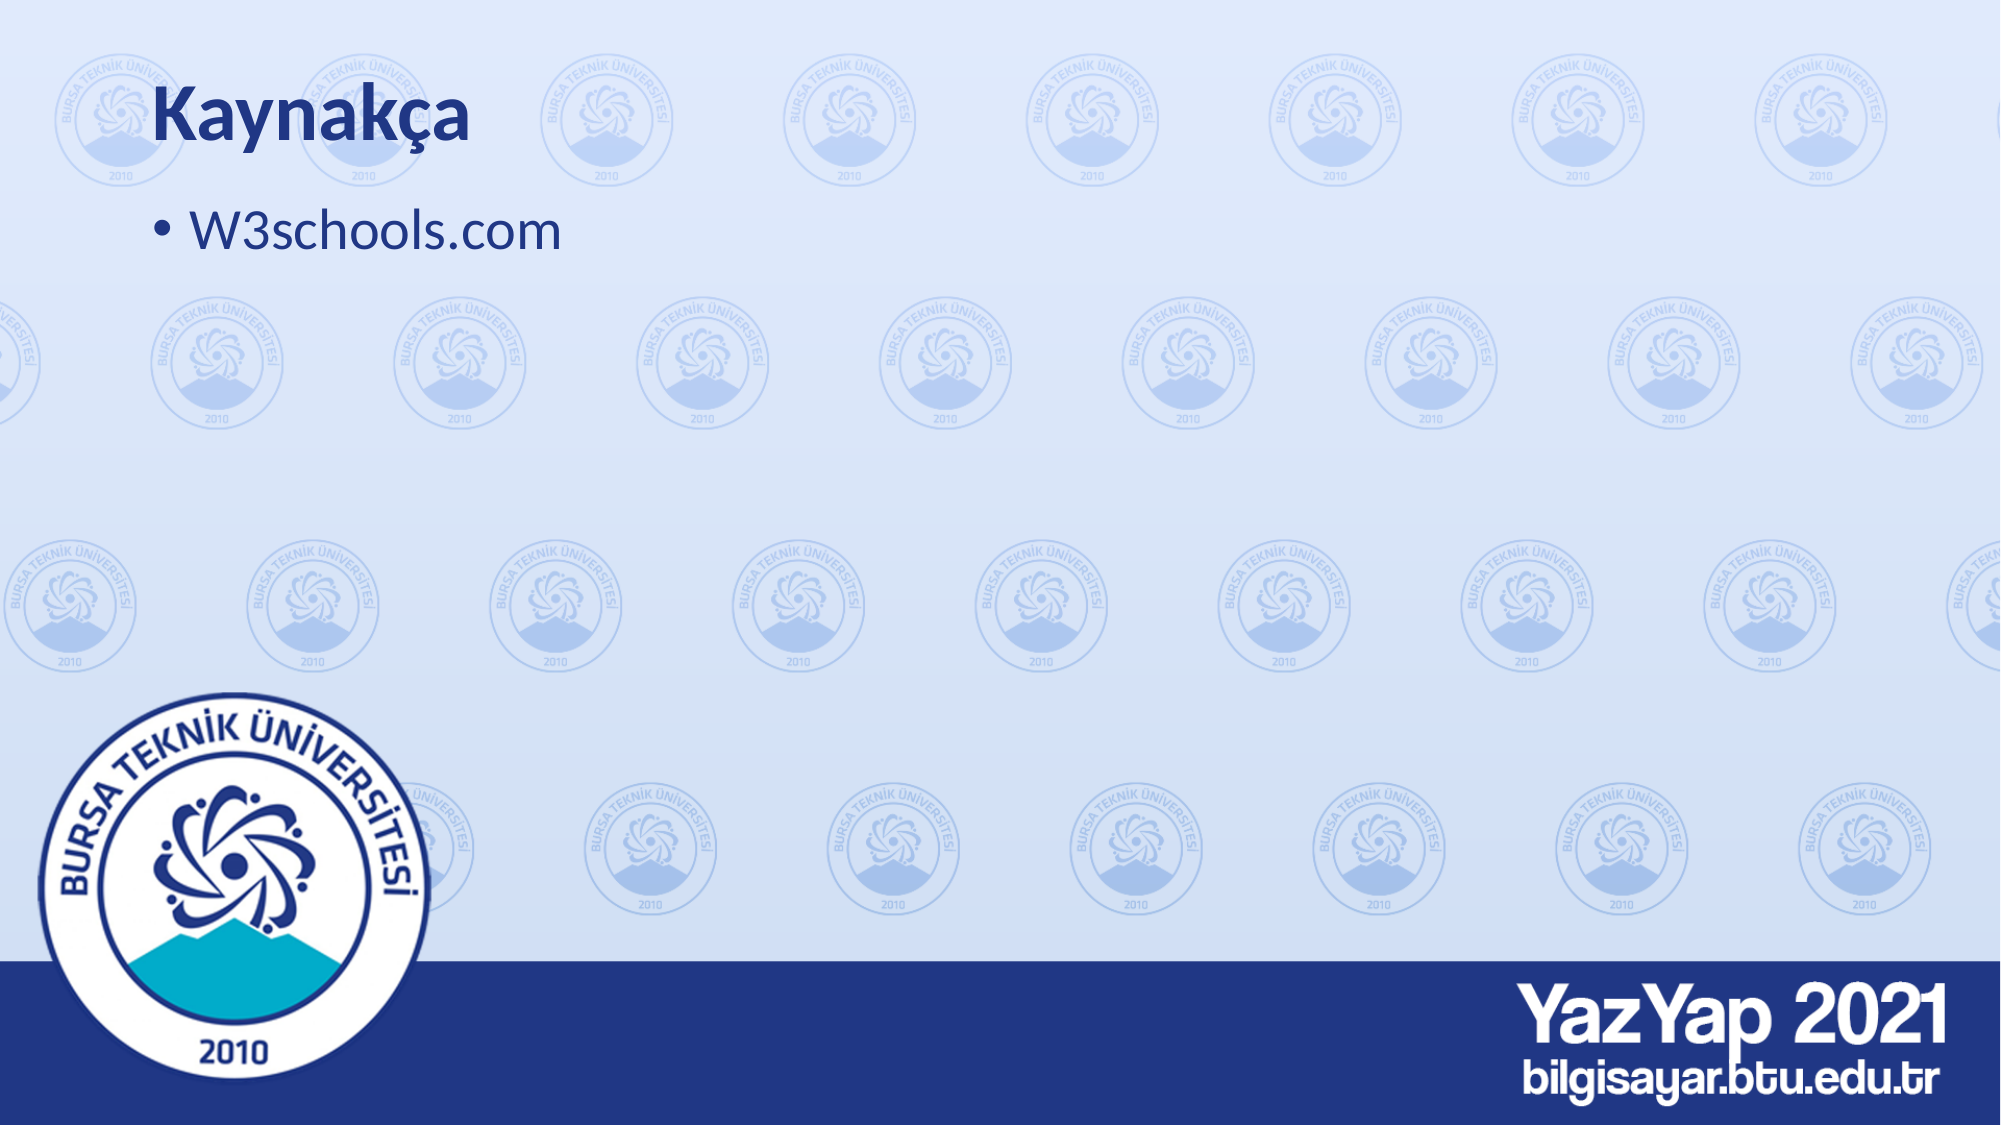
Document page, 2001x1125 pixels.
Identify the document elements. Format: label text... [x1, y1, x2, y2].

list W3schools.com [137, 191, 1863, 477]
title Kaynakça [137, 59, 1863, 168]
picture [0, 0, 2001, 1125]
